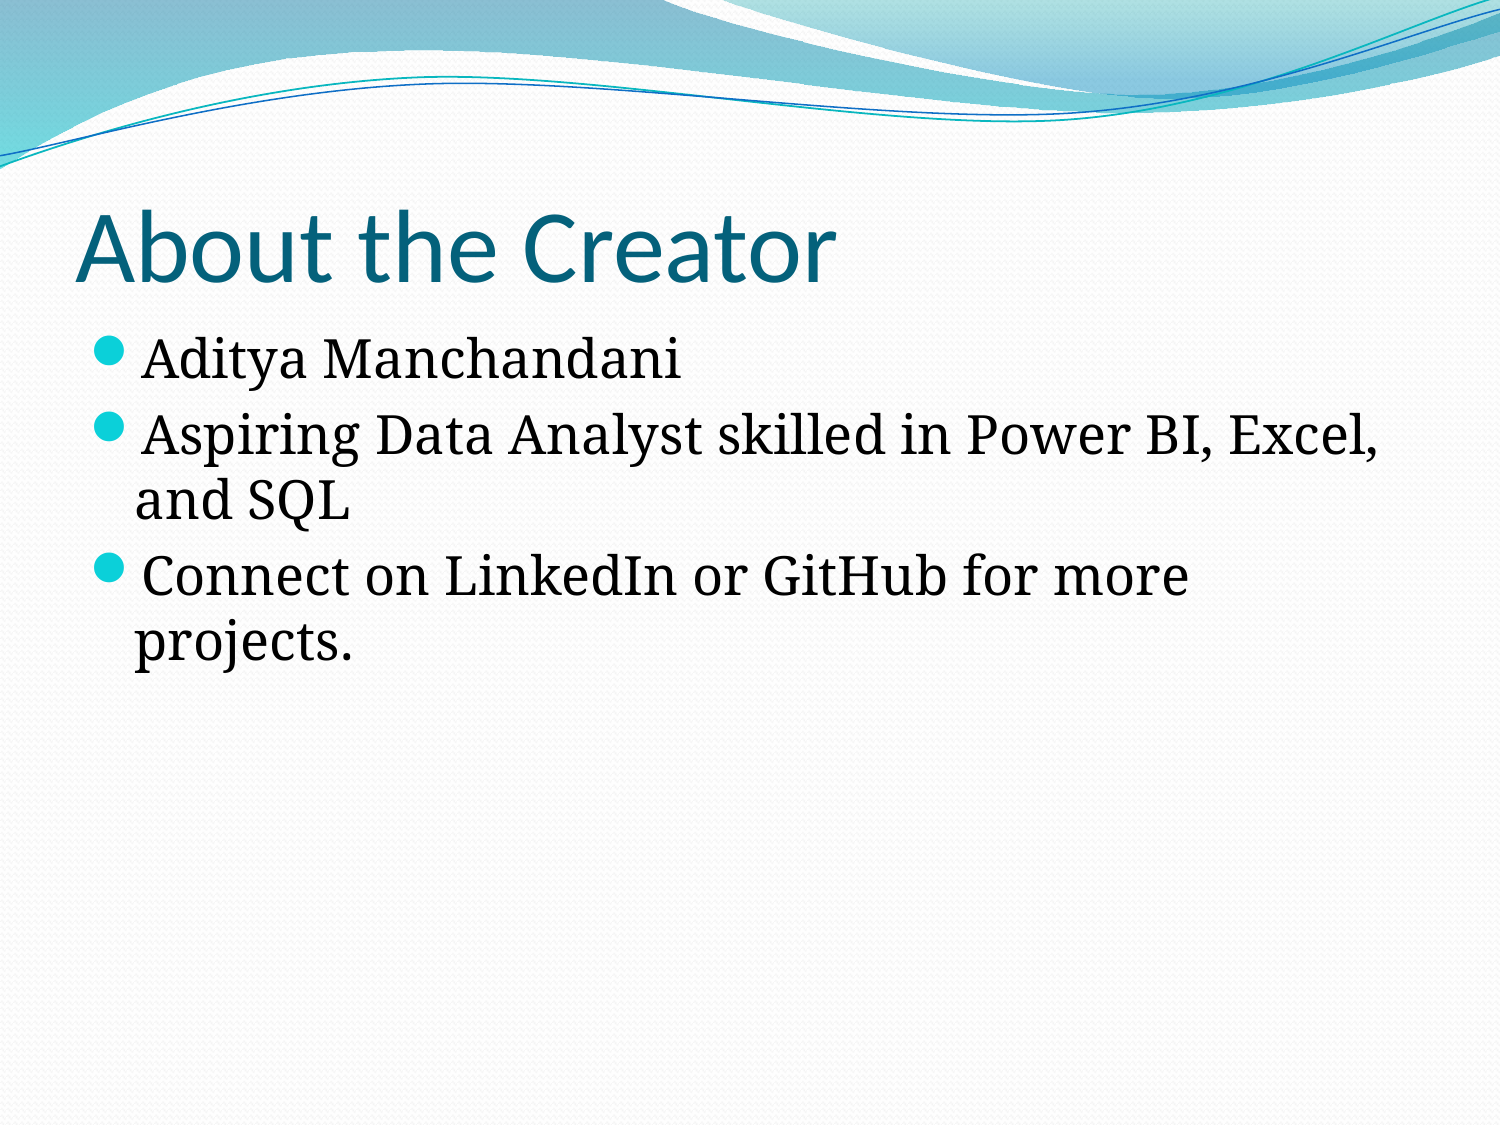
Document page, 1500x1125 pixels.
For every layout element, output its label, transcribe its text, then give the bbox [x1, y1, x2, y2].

title About the Creator [75, 115, 1425, 303]
list Aditya Manchandani Aspiring Data Analyst skilled in Power BI, Excel, and SQL Connect on LinkedIn or GitHub for more projects. [75, 317, 1425, 1038]
